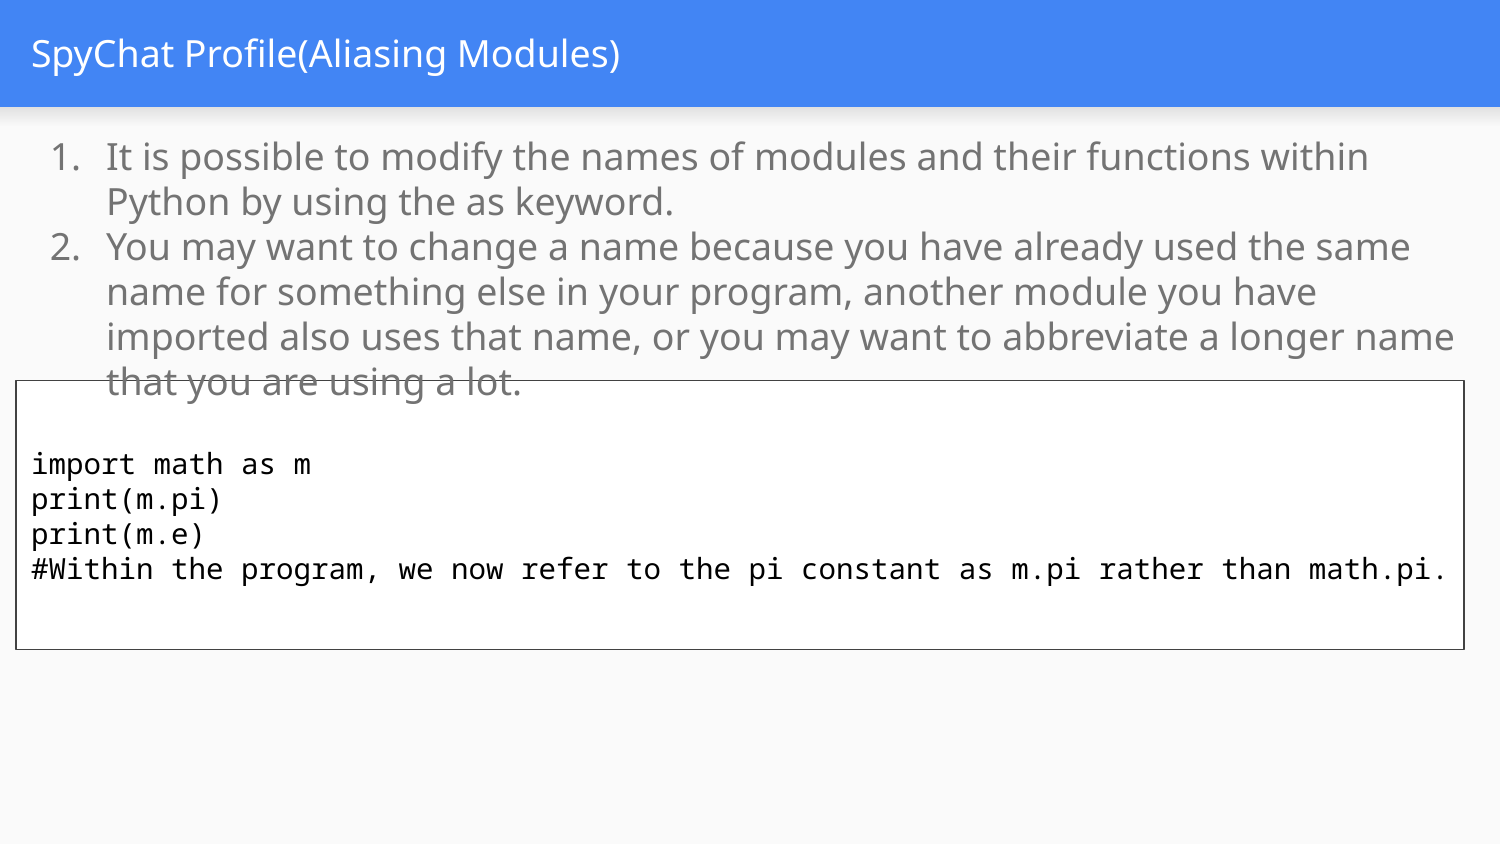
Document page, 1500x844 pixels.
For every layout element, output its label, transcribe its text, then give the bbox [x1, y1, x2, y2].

text_box import math as m print(m.pi) print(m.e) #Within the program, we now refer to the pi constant as m.pi rather than math.pi. [16, 380, 1464, 650]
text_box It is possible to modify the names of modules and their functions within Python by using the as keyword. You may want to change a name because you have already used the same name for something else in your program, another module you have imported also uses that name, or you may want to abbreviate a longer name that you are using a lot. [16, 118, 1480, 364]
title SpyChat Profile(Aliasing Modules) [16, 2, 1464, 102]
